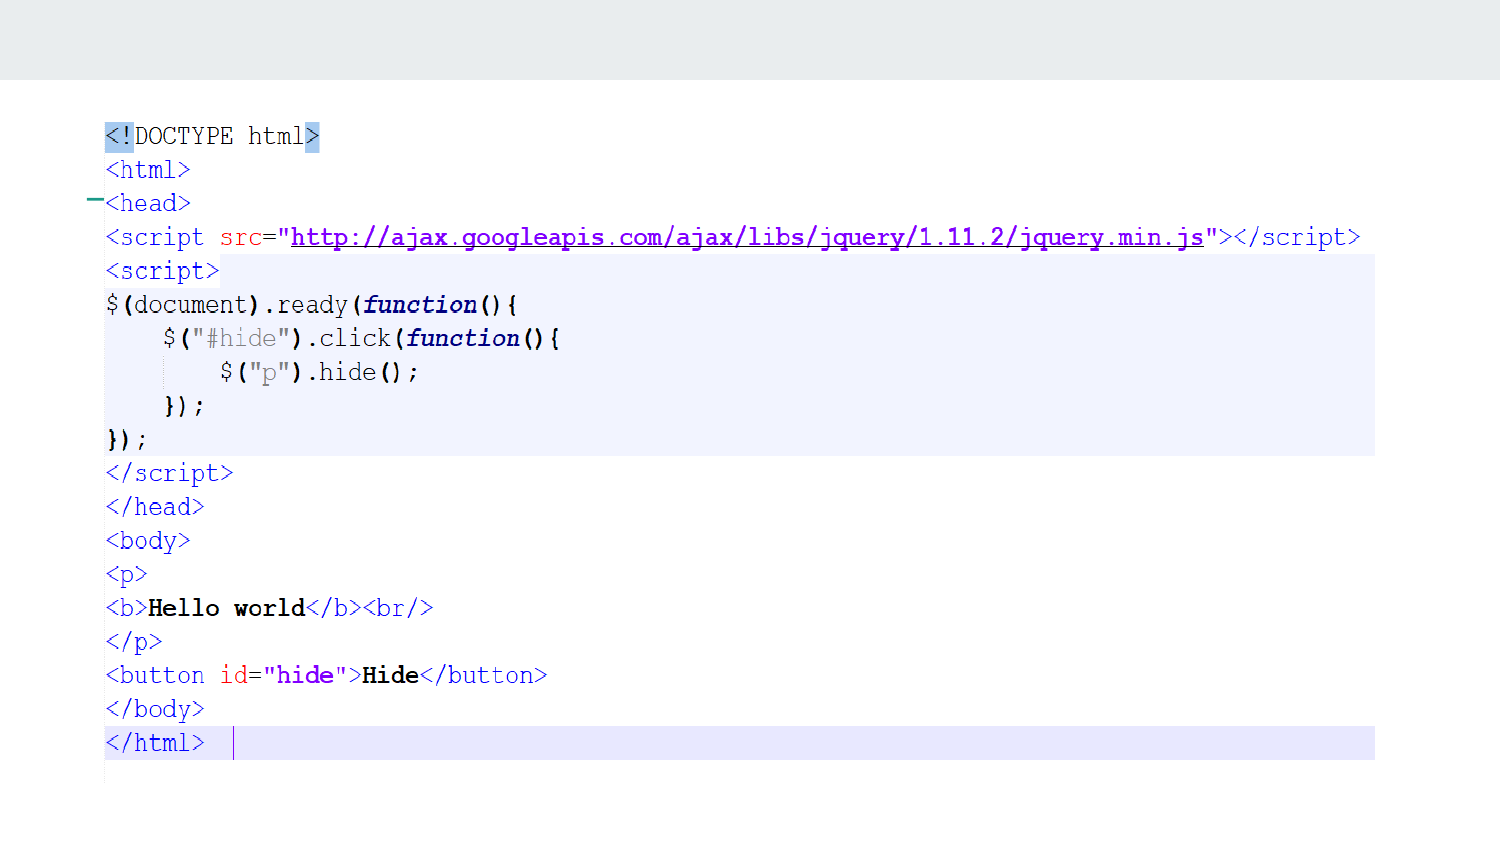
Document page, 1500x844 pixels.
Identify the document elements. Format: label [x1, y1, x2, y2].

picture [103, 121, 1375, 785]
